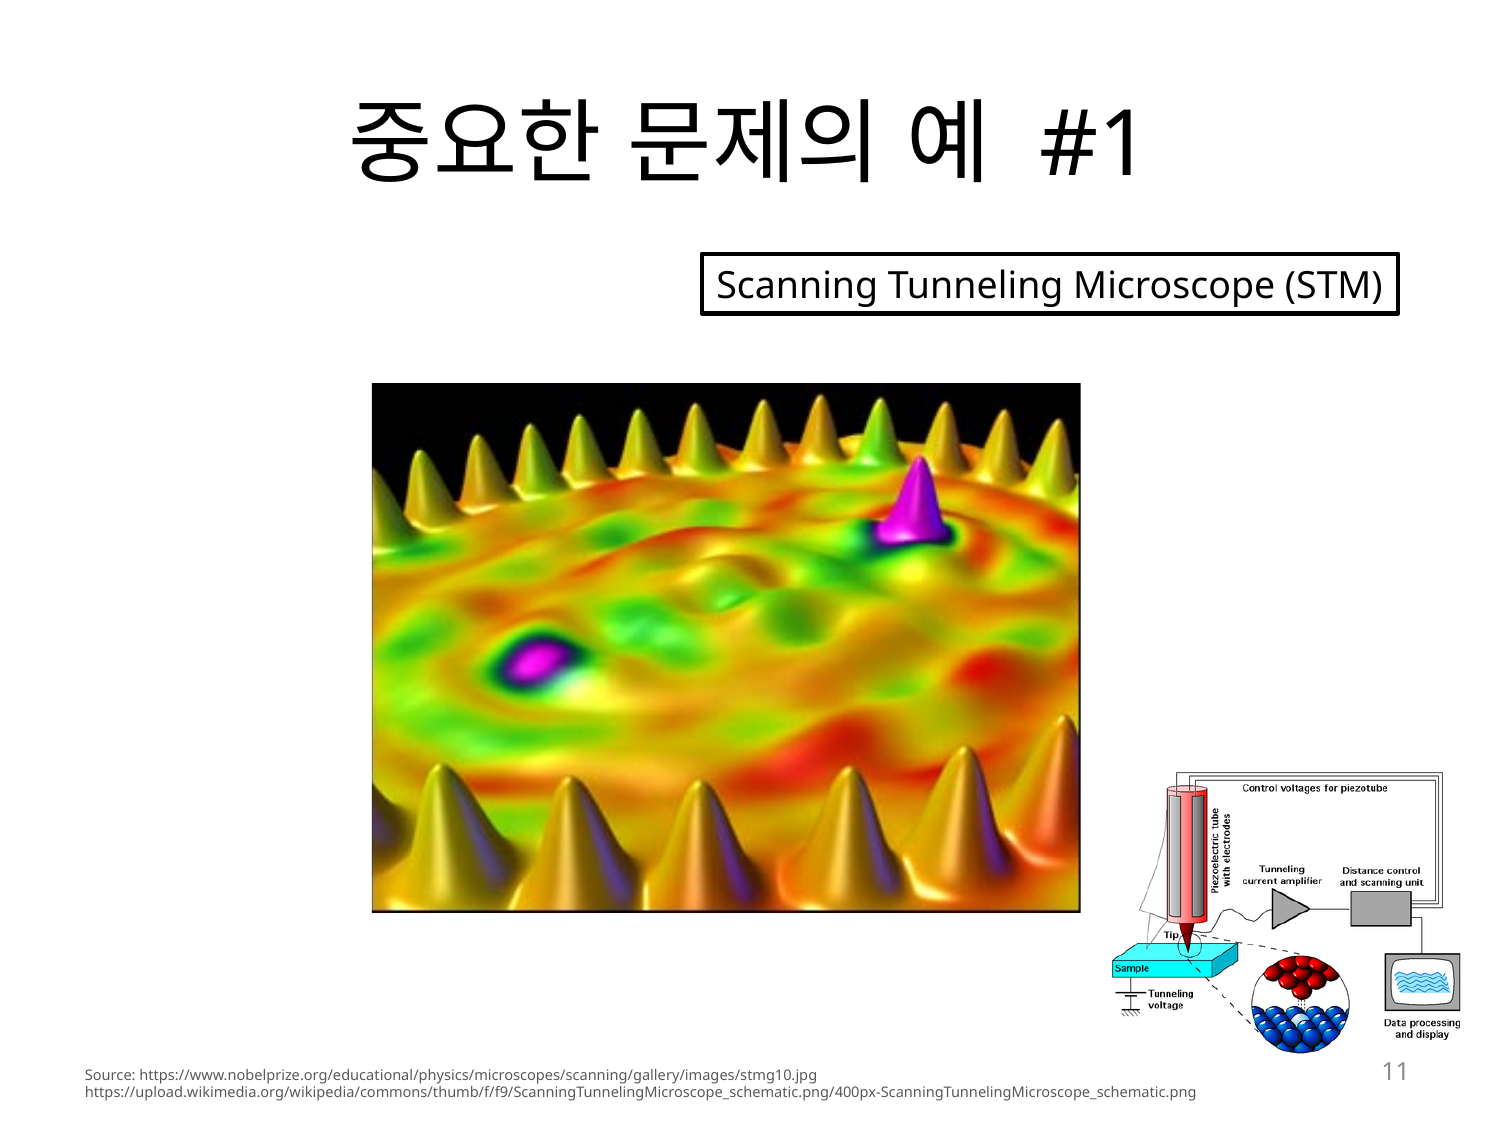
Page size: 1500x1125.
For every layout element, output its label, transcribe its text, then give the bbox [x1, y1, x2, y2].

slide_number 11 [1074, 1042, 1425, 1103]
text_box Source: https://www.nobelprize.org/educational/physics/microscopes/scanning/gallery/images/stmg10.jpg https://upload.wikimedia.org/wikipedia/commons/thumb/f/f9/ScanningTunnelingMicroscope_schematic.png/400px-ScanningTunnelingMicroscope_schematic.png [70, 1058, 1213, 1109]
title 중요한 문제의 예 #1 [75, 45, 1425, 233]
picture [1104, 763, 1470, 1063]
picture [371, 382, 1081, 913]
text_box Scanning Tunneling Microscope (STM) [701, 253, 1399, 314]
